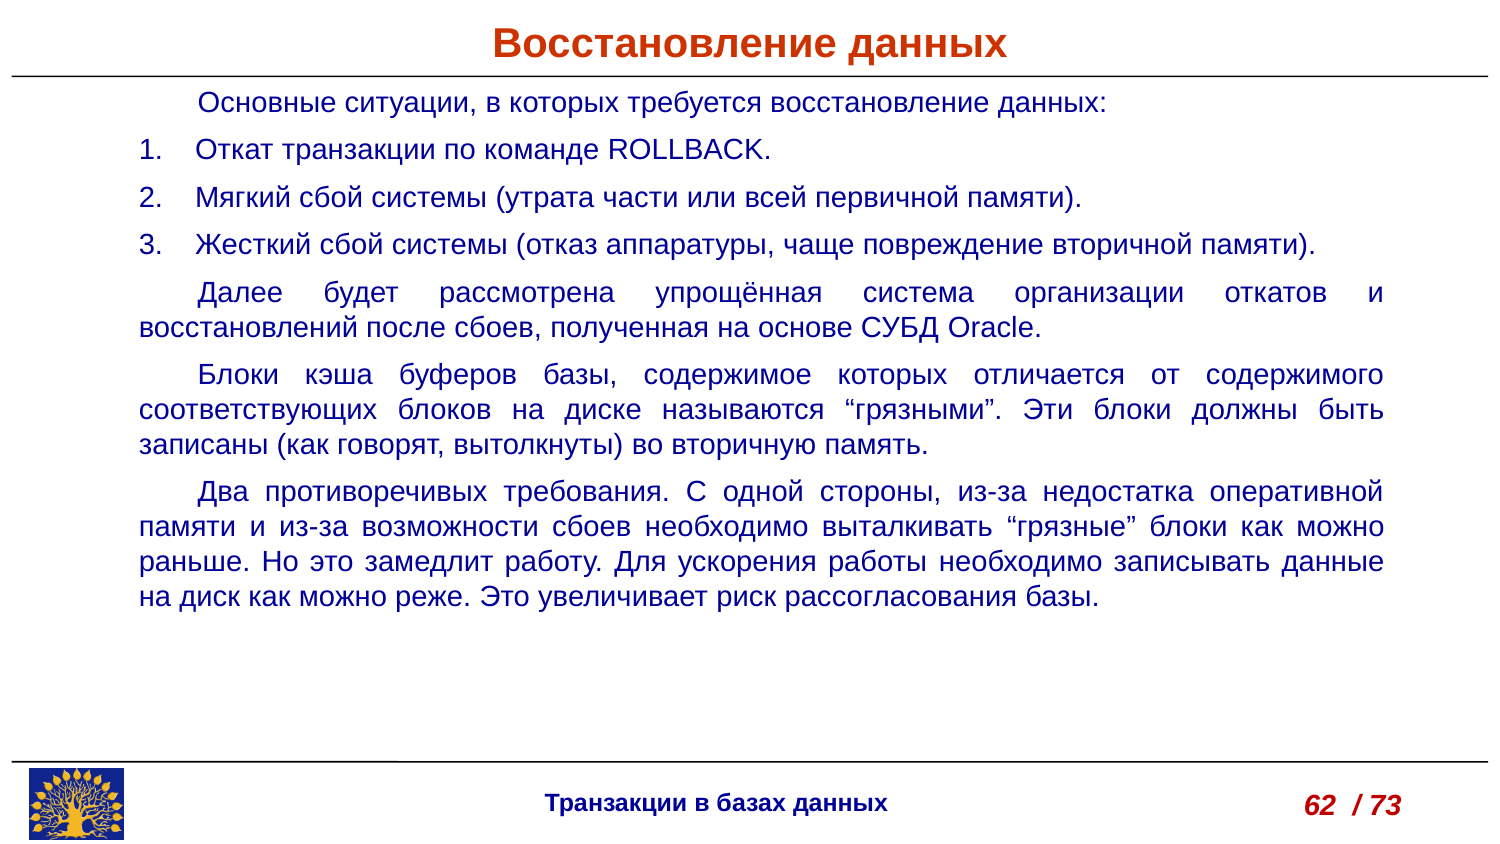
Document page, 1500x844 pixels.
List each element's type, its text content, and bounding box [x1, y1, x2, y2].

text_box Основные ситуации, в которых требуется восстановление данных: Откат транзакции по команде ROLLBACK. Мягкий сбой системы (утрата части или всей первичной памяти). Жесткий сбой системы (отказ аппаратуры, чаще повреждение вторичной памяти). Далее будет рассмотрена упрощённая система организации откатов и восстановлений после сбоев, полученная на основе СУБД Oracle. Блоки кэша буферов базы, содержимое которых отличается от содержимого соответствующих блоков на диске называются “грязными”. Эти блоки должны быть записаны (как говорят, вытолкнуты) во вторичную память. Два противоречивых требования. С одной стороны, из-за недостатка оперативной памяти и из-за возможности сбоев необходимо выталкивать “грязные” блоки как можно раньше. Но это замедлит работу. Для ускорения работы необходимо записывать данные на диск как можно реже. Это увеличивает риск рассогласования базы. [123, 75, 1400, 620]
text_box Восстановление данных [0, 8, 1500, 76]
picture [29, 768, 124, 840]
